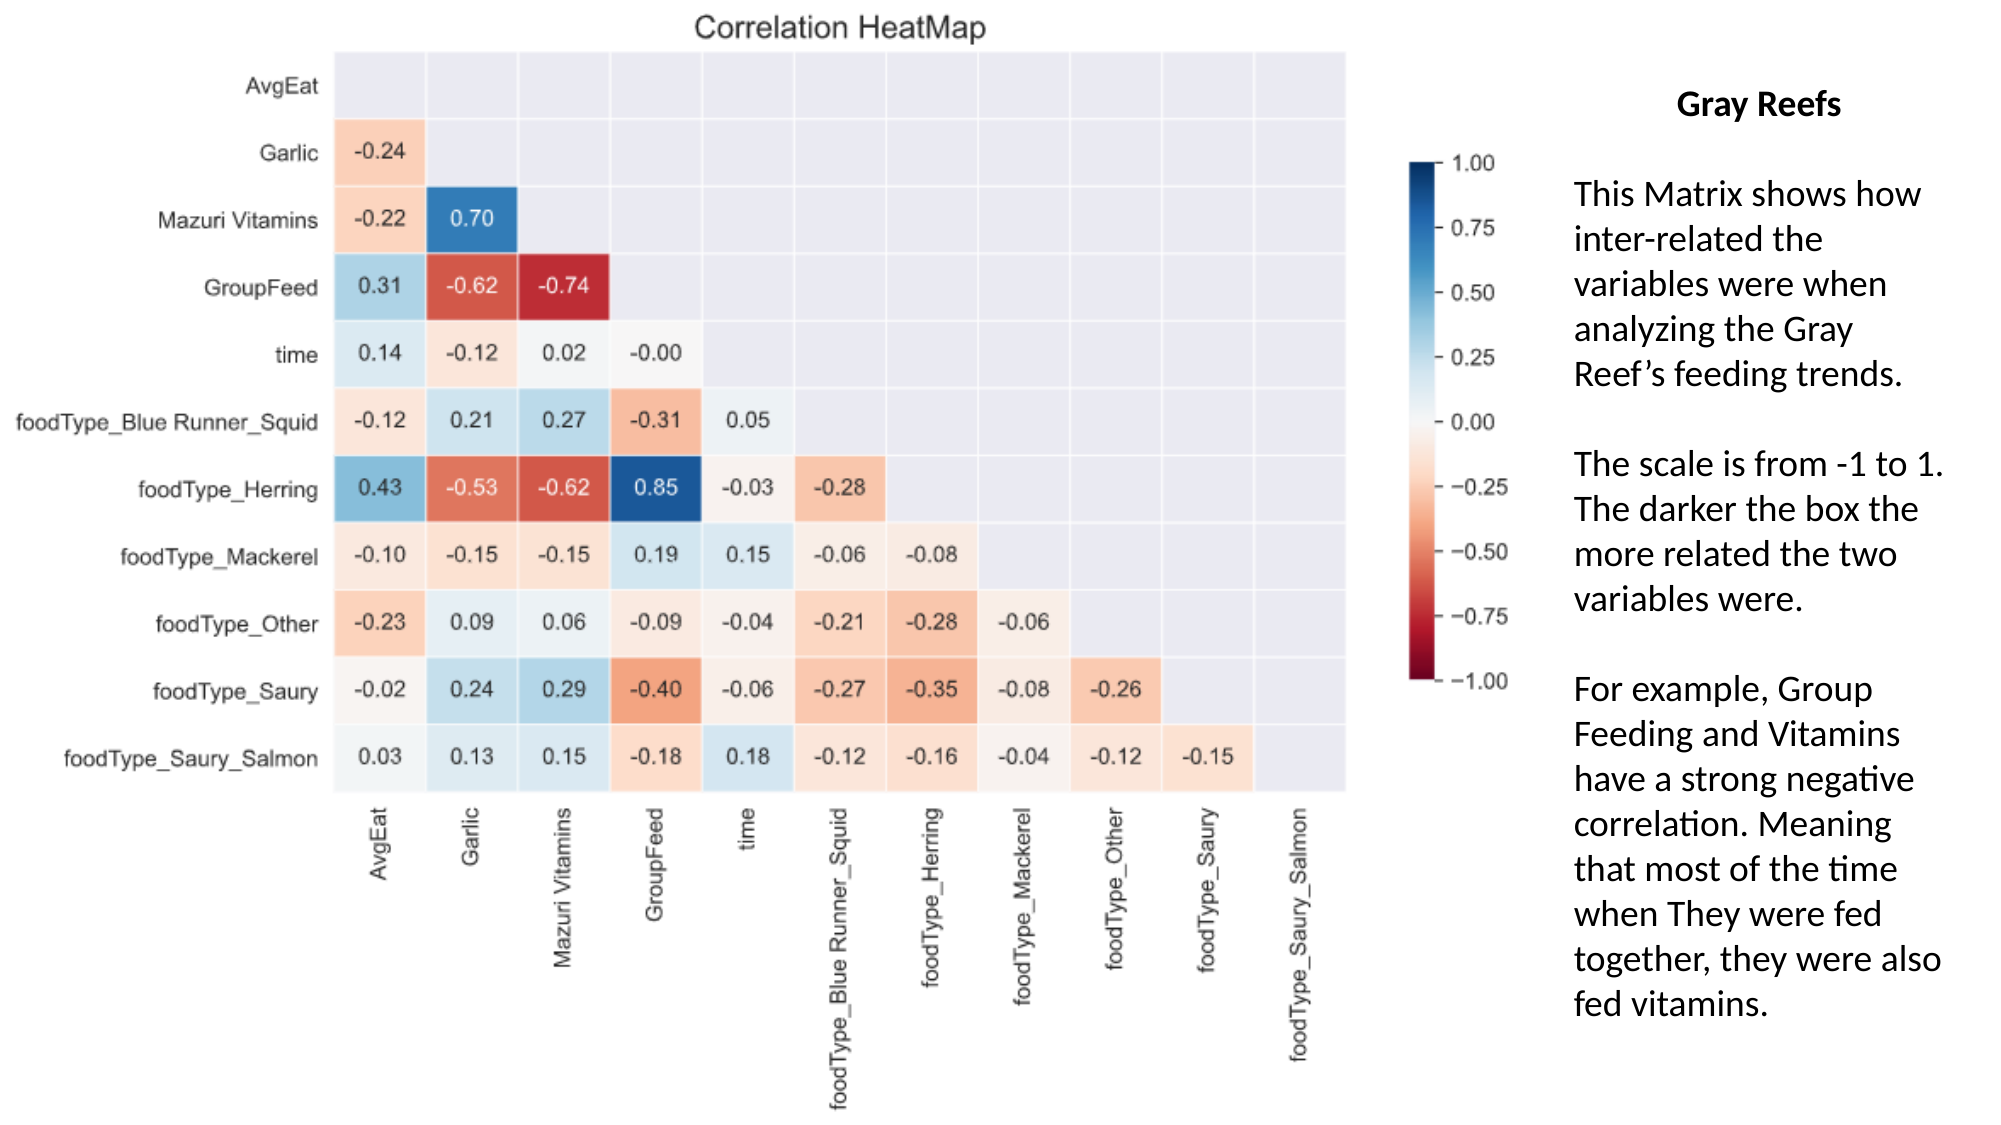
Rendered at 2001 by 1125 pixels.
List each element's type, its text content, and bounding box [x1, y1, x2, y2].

picture [0, 0, 1525, 1125]
text_box Gray Reefs This Matrix shows how inter-related the variables were when analyzing the Gray Reef’s feeding trends. The scale is from -1 to 1. The darker the box the more related the two variables were. For example, Group Feeding and Vitamins have a strong negative correlation. Meaning that most of the time when They were fed together, they were also fed vitamins. [1558, 71, 1960, 1031]
